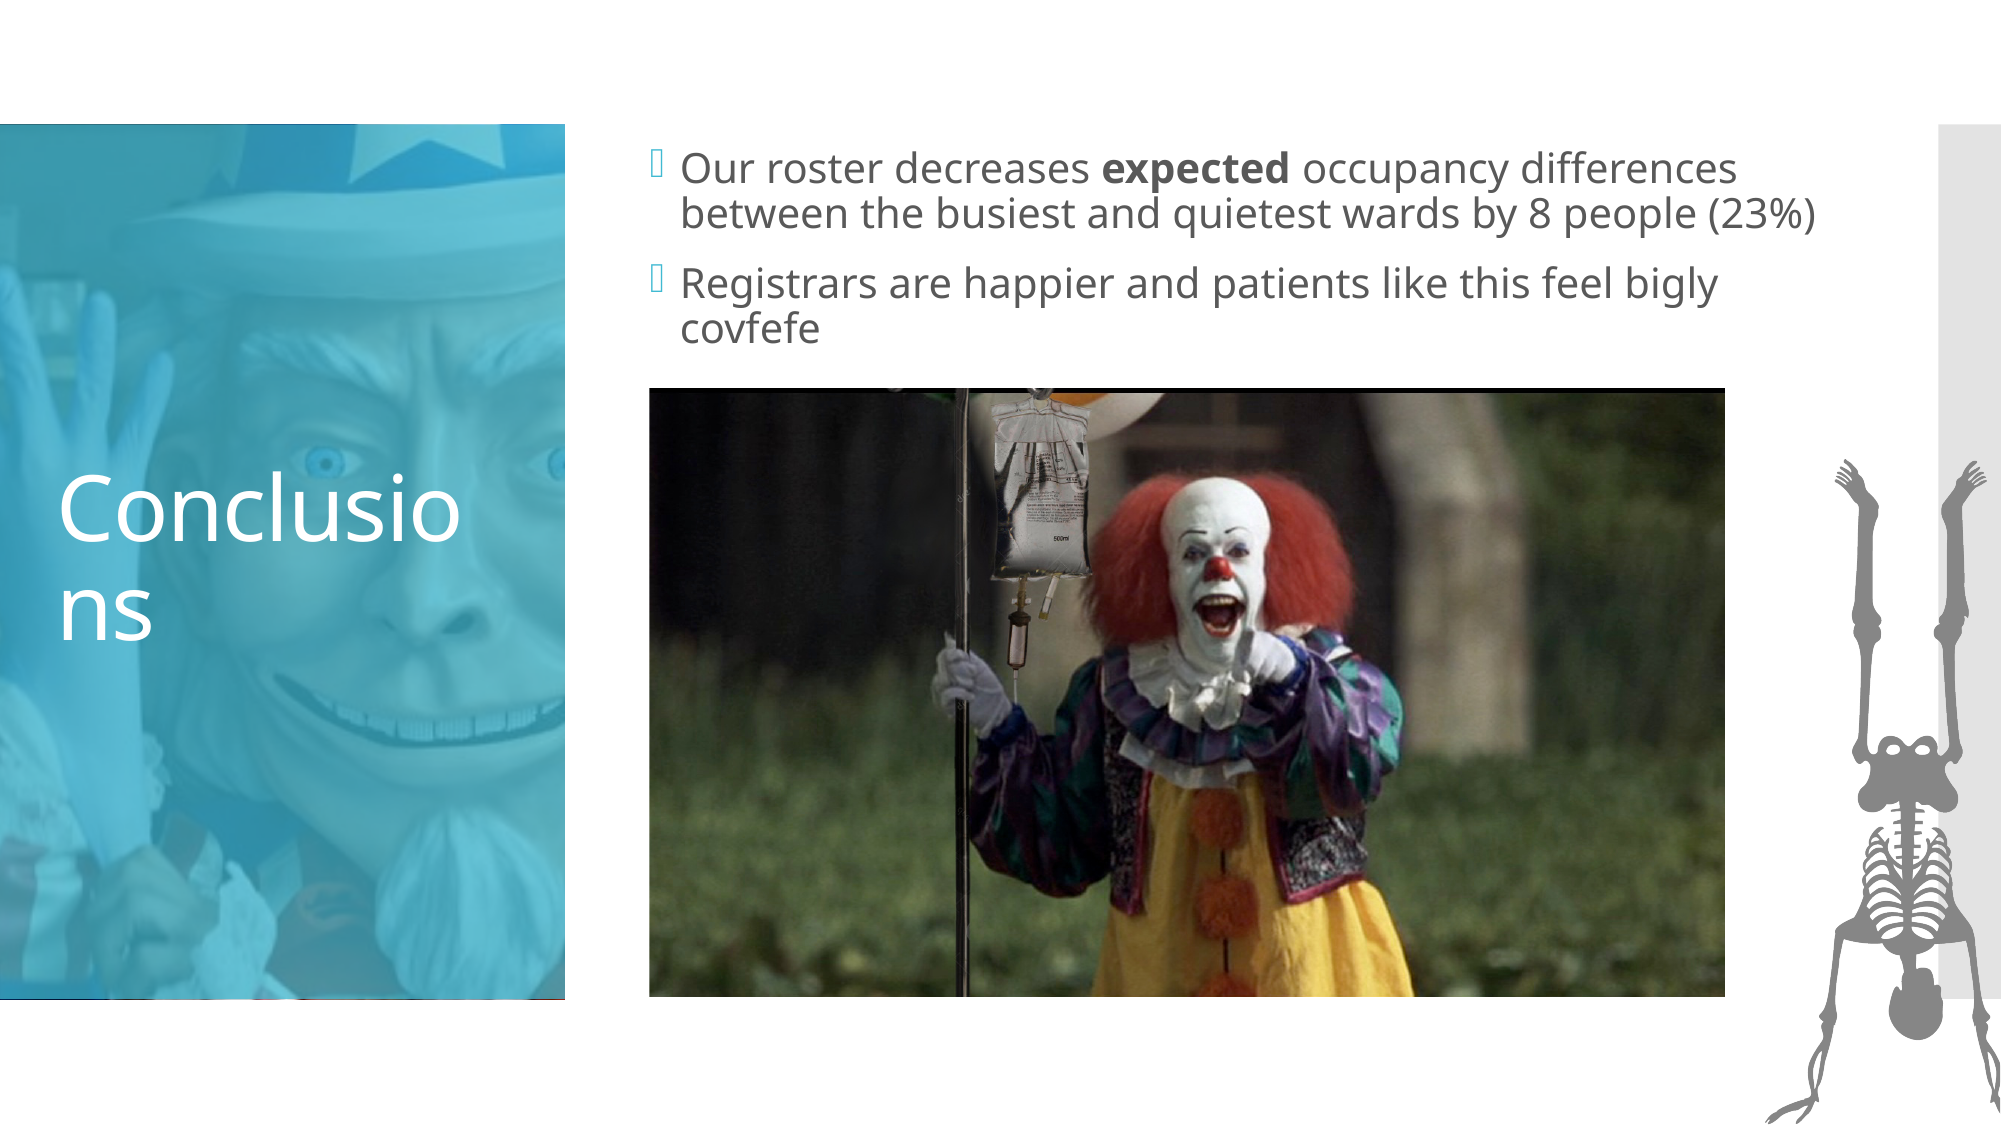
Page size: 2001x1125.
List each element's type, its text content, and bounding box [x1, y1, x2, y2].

title Conclusions [41, 184, 525, 940]
picture [649, 388, 1726, 997]
list Our roster decreases expected occupancy differences between the busiest and quietest wards by 8 people (23%) Registrars are happier and patients like this feel bigly covfefe [634, 141, 1835, 359]
